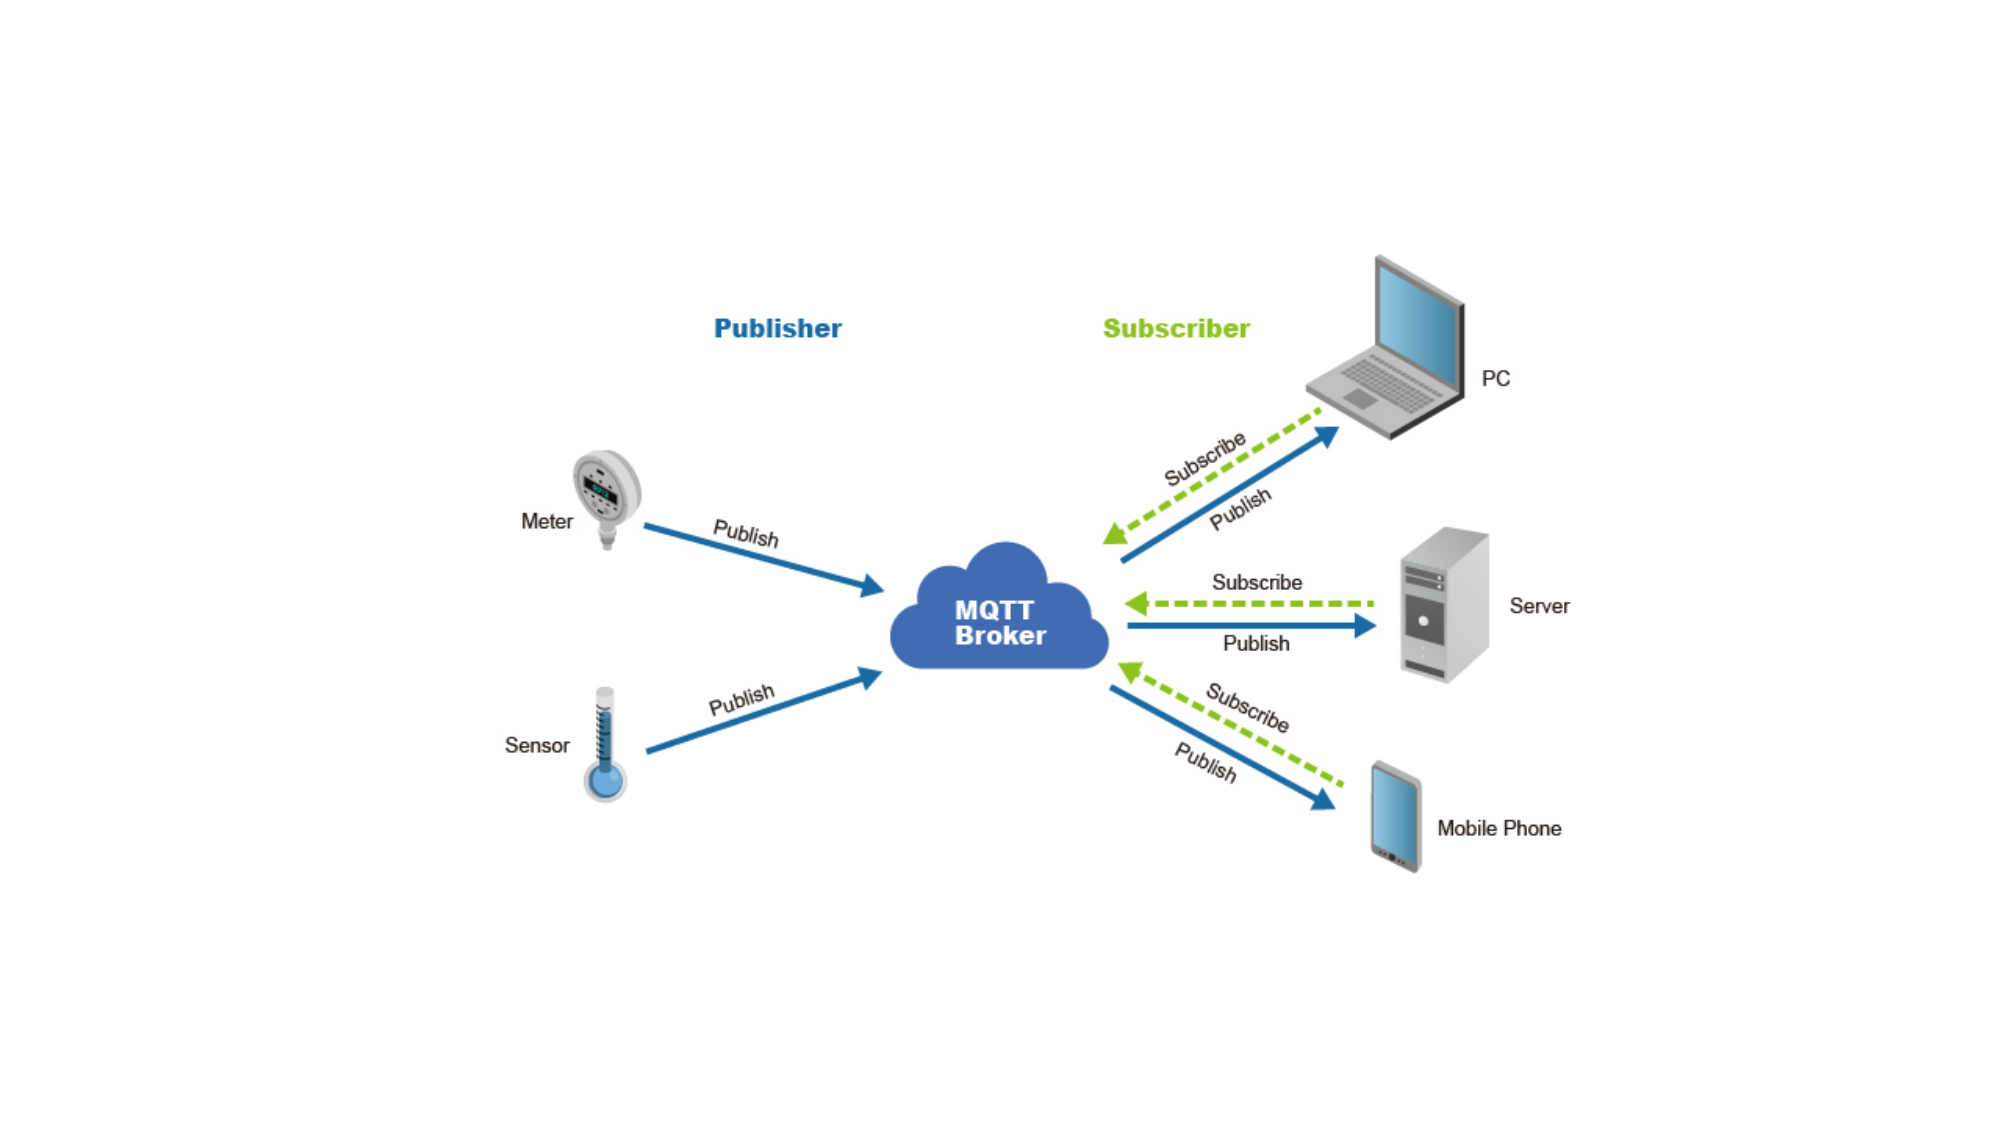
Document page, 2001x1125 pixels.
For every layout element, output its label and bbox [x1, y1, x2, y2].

picture [132, 239, 1868, 886]
